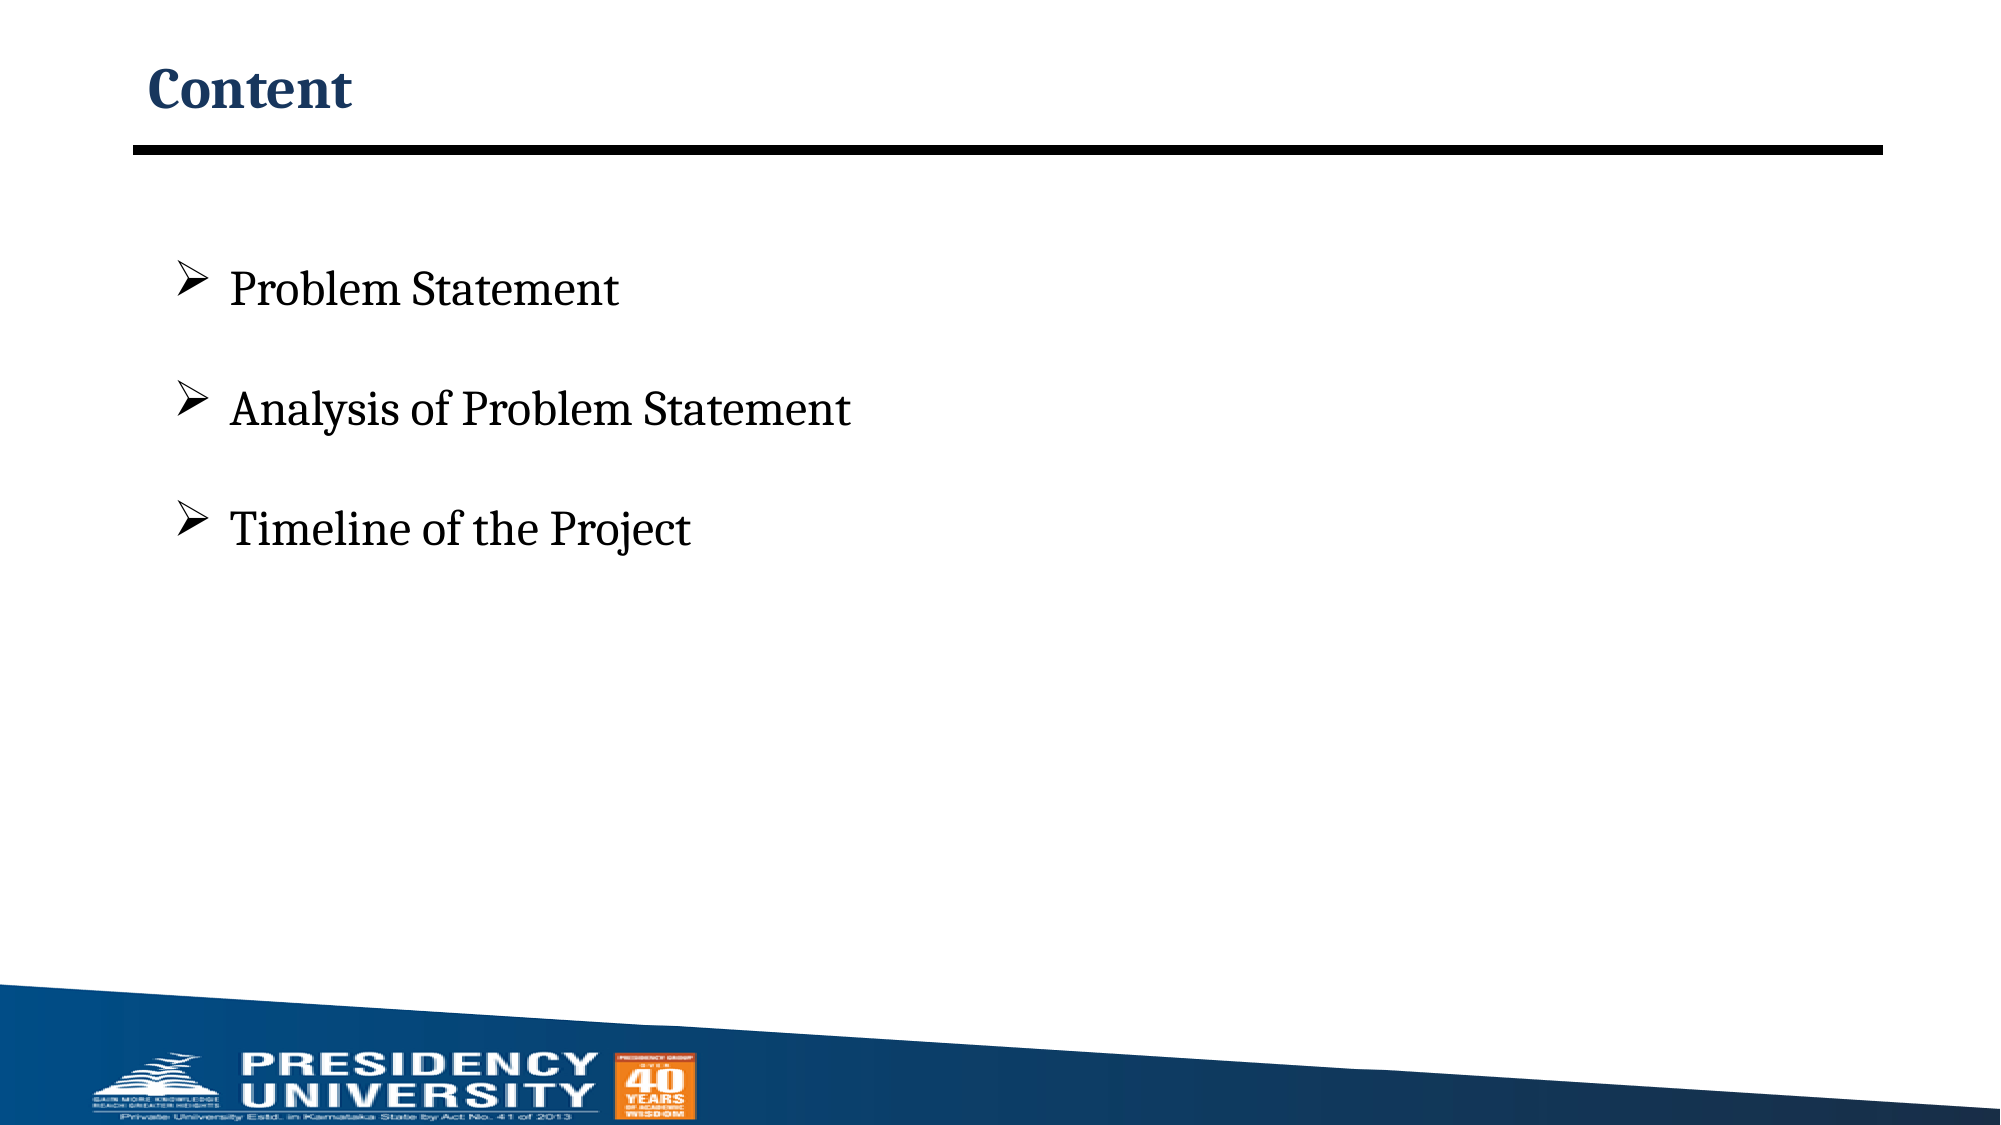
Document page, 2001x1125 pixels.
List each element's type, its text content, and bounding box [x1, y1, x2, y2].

picture [0, 982, 2000, 1125]
title Content [133, 45, 1884, 125]
list Problem Statement Analysis of Problem Statement Timeline of the Project [133, 187, 1884, 832]
